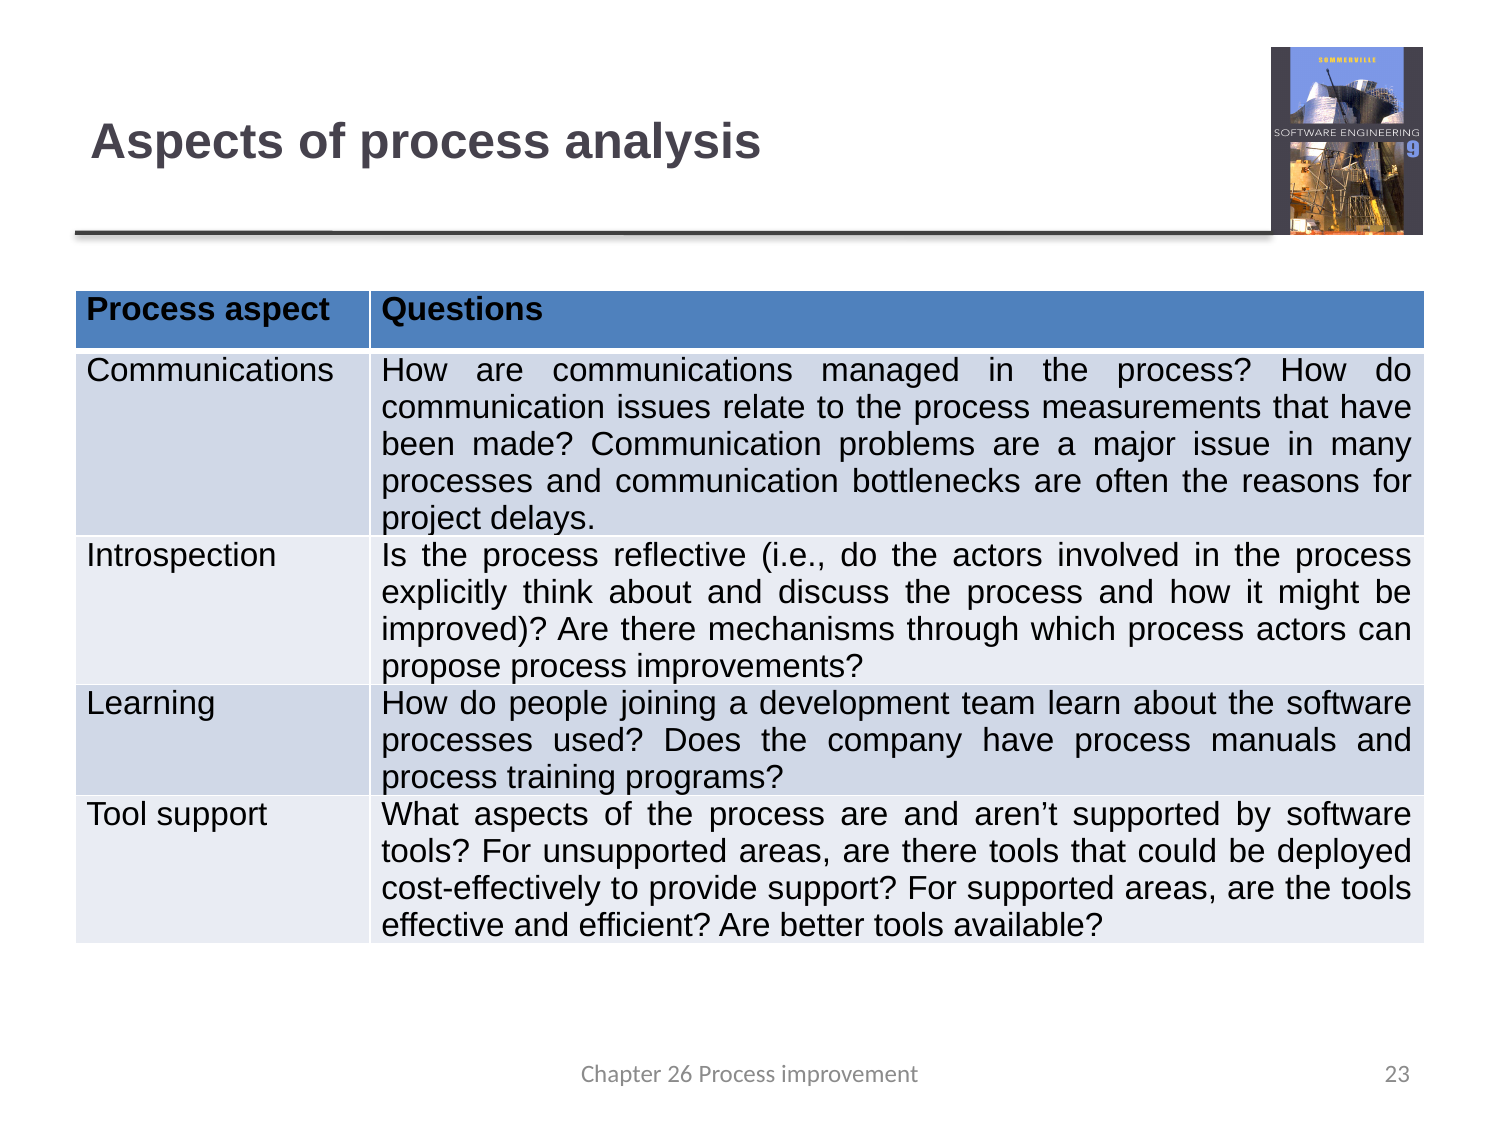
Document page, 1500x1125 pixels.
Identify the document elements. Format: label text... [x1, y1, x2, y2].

slide_number 23 [1074, 1042, 1425, 1103]
table_header Process aspect [76, 291, 369, 348]
picture [1272, 47, 1423, 235]
table_cell How are communications managed in the process? How do communication issues relate to the process measurements that have been made? Communication problems are a major issue in many processes and communication bottlenecks are often the reasons for project delays. [371, 354, 1424, 535]
title Aspects of process analysis [74, 44, 1272, 233]
table_header Questions [371, 291, 1424, 348]
table_cell Is the process reflective (i.e., do the actors involved in the process explicitly think about and discuss the process and how it might be improved)? Are there mechanisms through which process actors can propose process improvements? [371, 537, 1424, 684]
table_cell How do people joining a development team learn about the software processes used? Does the company have process manuals and process training programs? [371, 685, 1424, 795]
table_cell Communications [76, 354, 369, 535]
table_cell What aspects of the process are and aren’t supported by software tools? For unsupported areas, are there tools that could be deployed cost-effectively to provide support? For supported areas, are the tools effective and efficient? Are better tools available? [371, 796, 1424, 943]
footer Chapter 26 Process improvement [512, 1042, 988, 1103]
table_cell Tool support [76, 796, 369, 943]
table_cell Introspection [76, 537, 369, 684]
table_cell Learning [76, 685, 369, 795]
